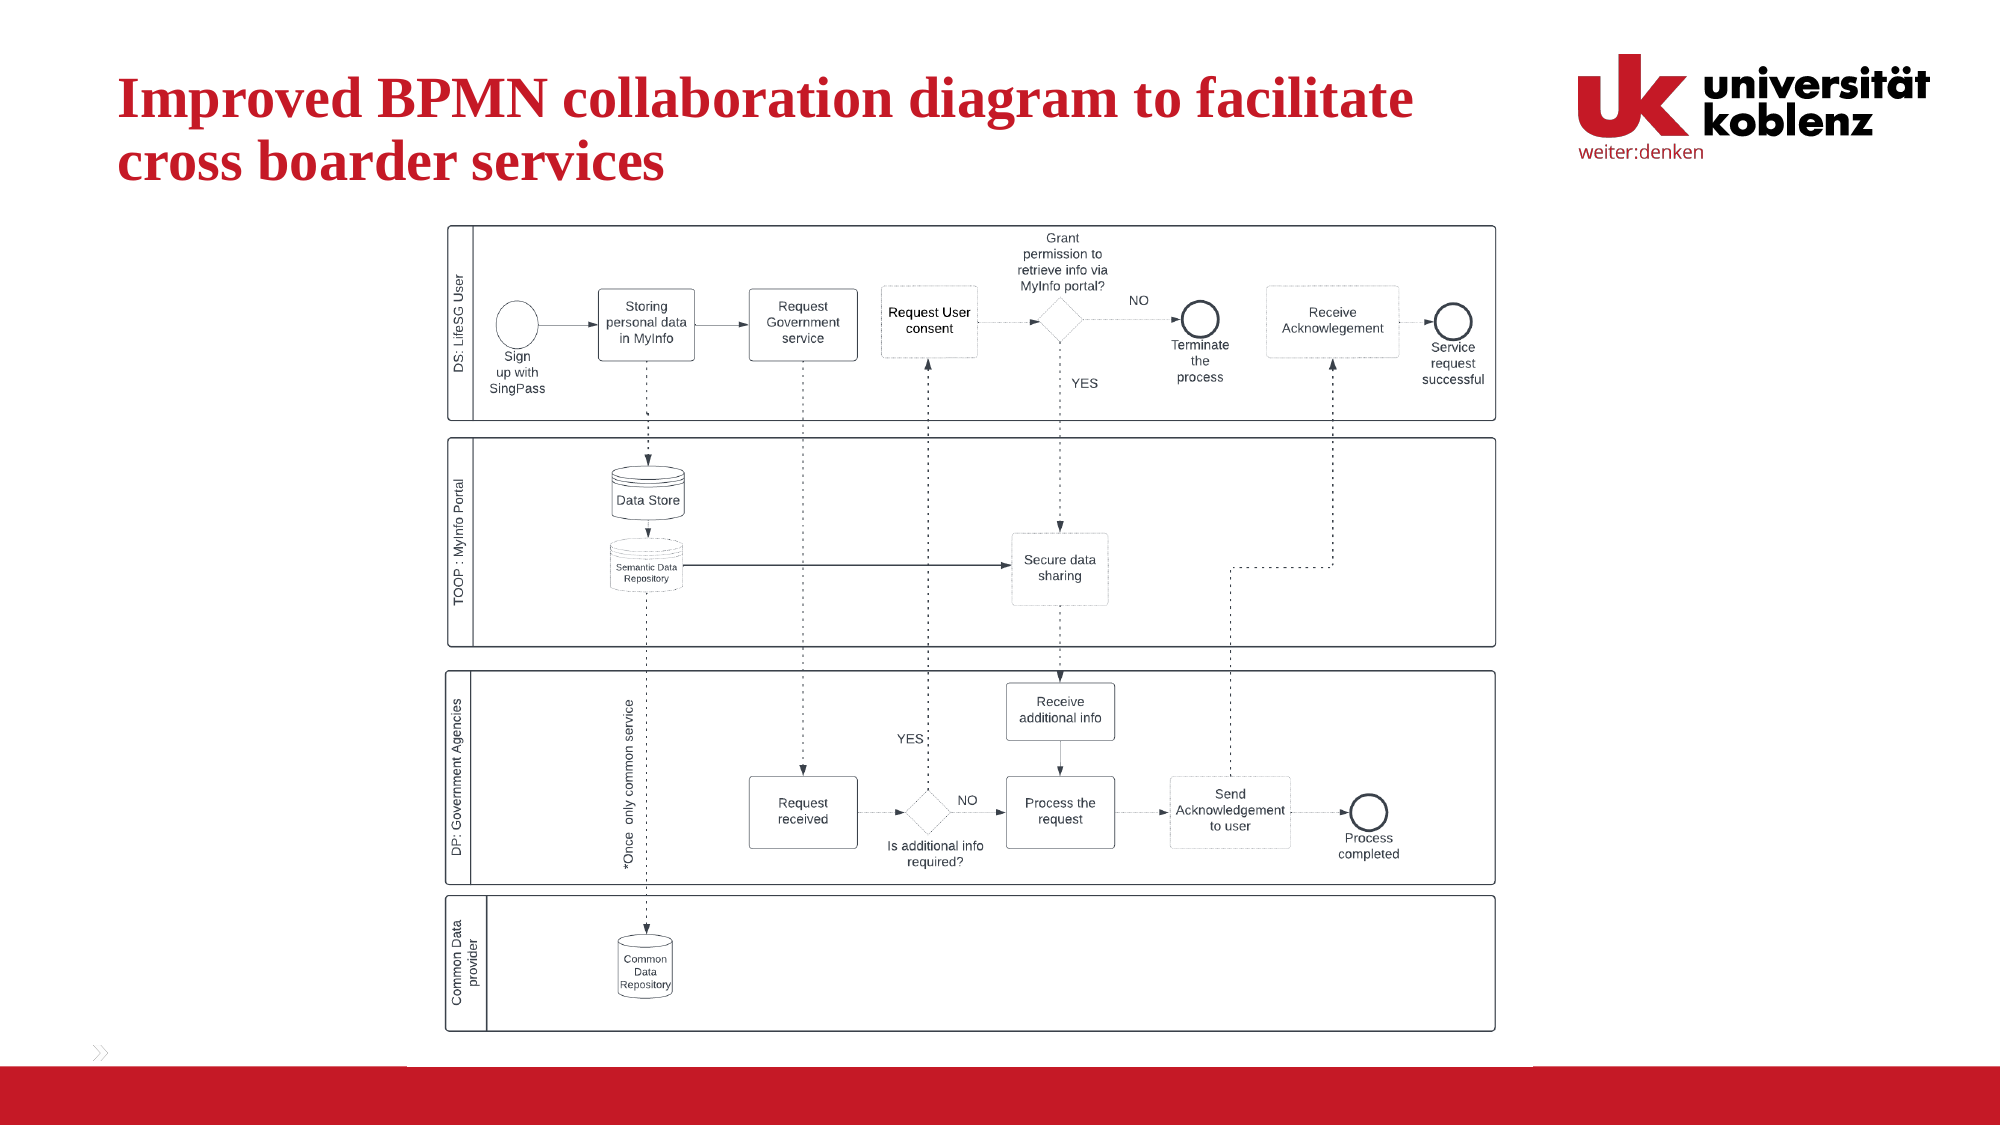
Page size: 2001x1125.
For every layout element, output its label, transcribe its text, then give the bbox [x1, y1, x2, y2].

picture [1578, 54, 1930, 159]
picture [93, 1045, 108, 1061]
title Improved BPMN collaboration diagram to facilitate cross boarder services [102, 59, 1828, 142]
picture [407, 187, 1533, 1067]
